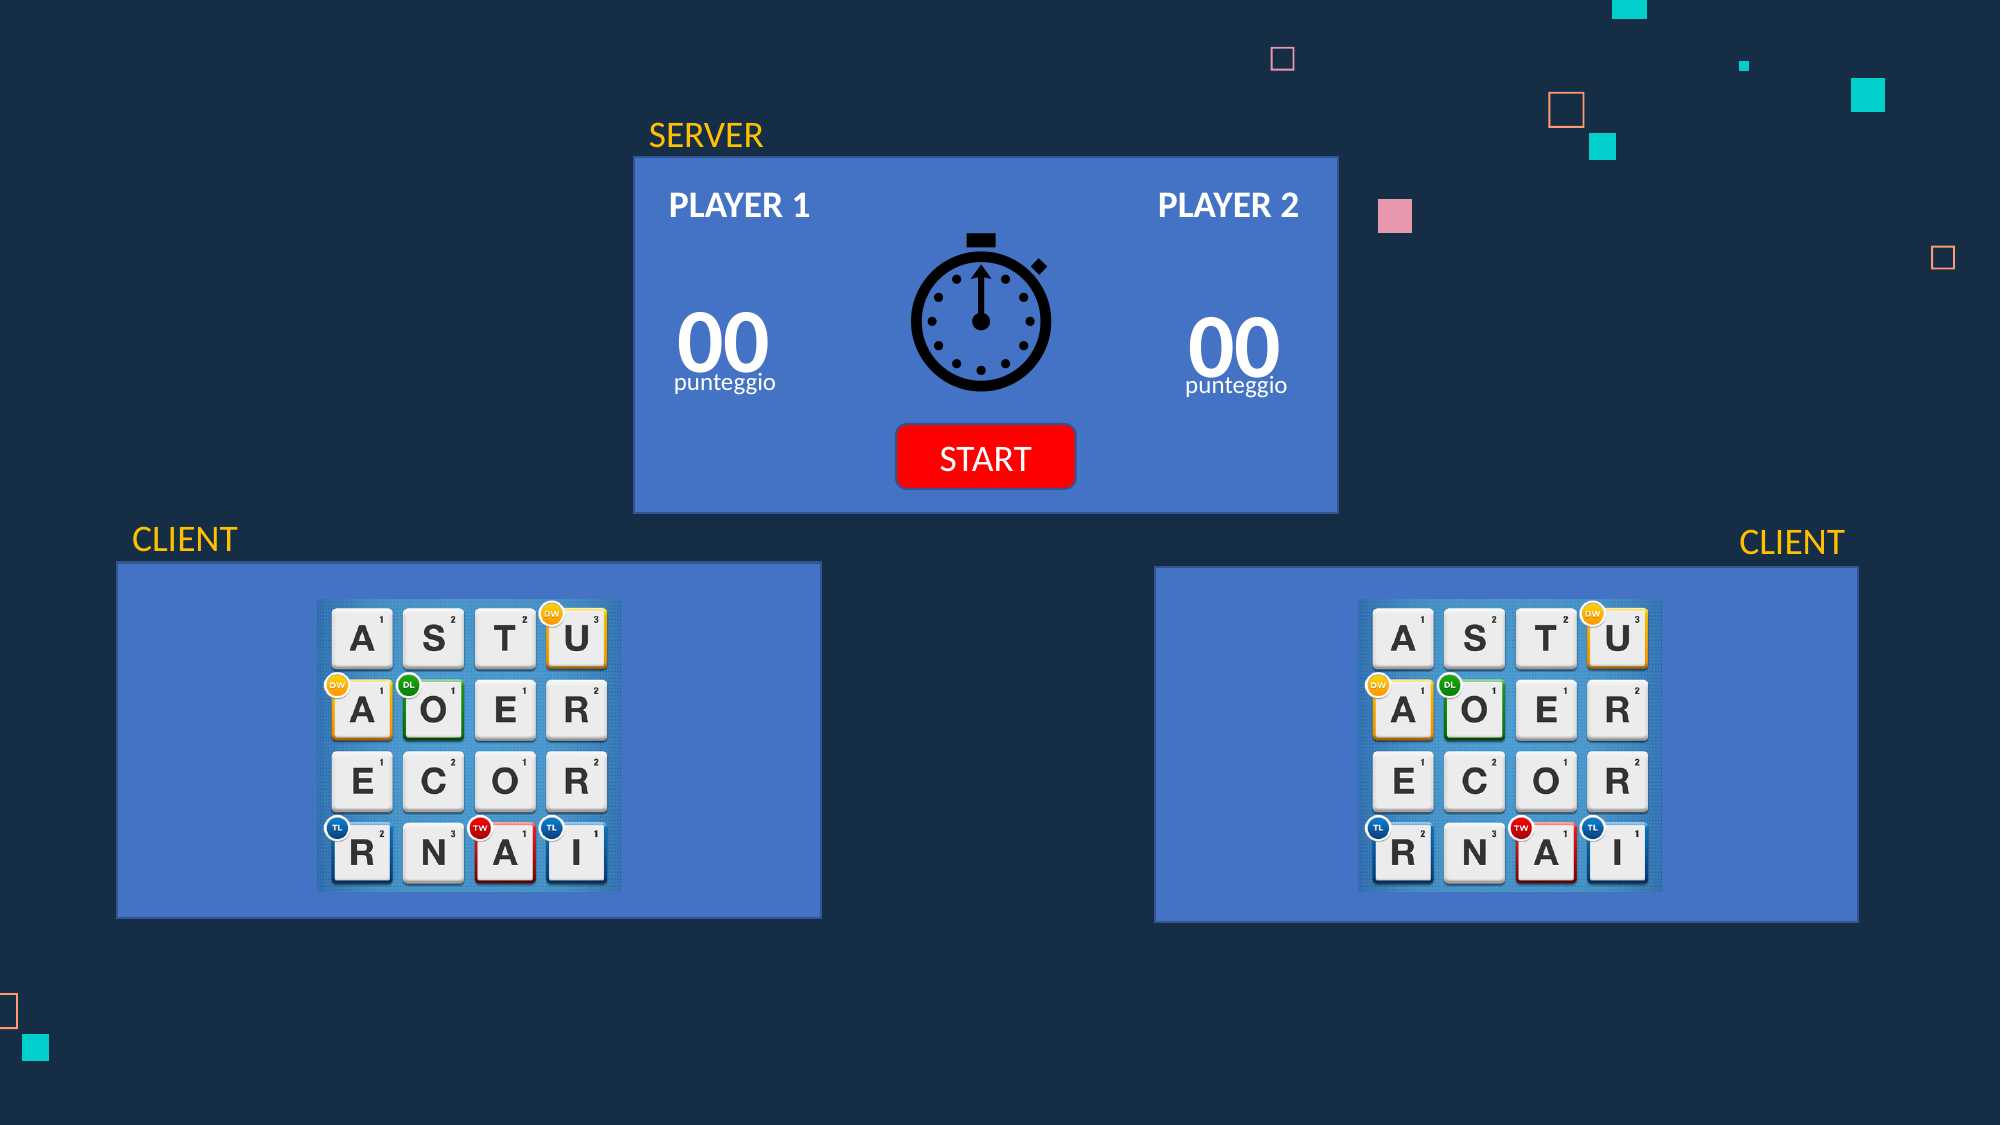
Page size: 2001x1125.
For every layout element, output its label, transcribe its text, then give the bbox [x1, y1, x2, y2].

picture [1358, 599, 1663, 892]
text_box CLIENT [1724, 509, 1925, 570]
text_box PLAYER 2 [1143, 172, 1336, 232]
text_box SERVER [634, 102, 834, 162]
text_box punteggio [1170, 360, 1371, 406]
text_box PLAYER 1 [654, 172, 847, 232]
text_box [116, 561, 822, 919]
text_box 00 [1173, 278, 1306, 360]
text_box punteggio [659, 358, 859, 403]
text_box START [894, 422, 1077, 490]
text_box ⏱ [890, 217, 1084, 413]
text_box CLIENT [117, 506, 318, 567]
picture [317, 599, 622, 892]
text_box [1154, 566, 1859, 923]
text_box 00 [662, 273, 794, 358]
text_box [633, 156, 1339, 514]
